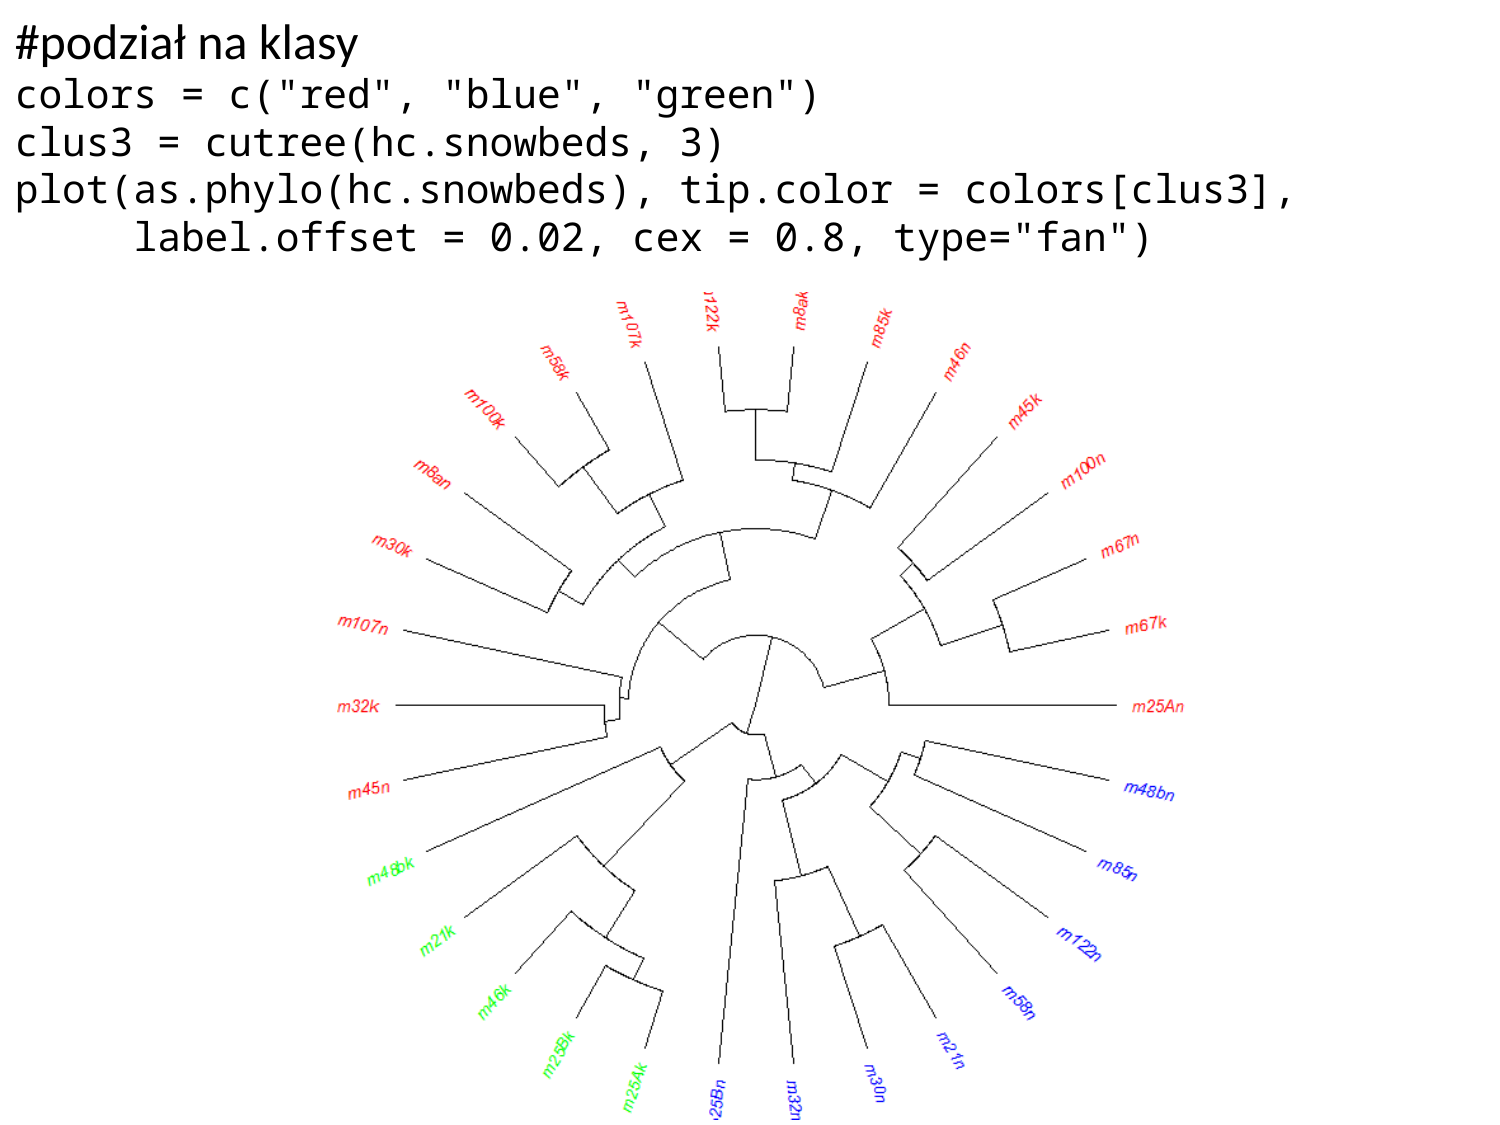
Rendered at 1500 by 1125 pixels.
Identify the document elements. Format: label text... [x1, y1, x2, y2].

picture [336, 292, 1198, 1121]
text_box #podział na klasy colors = c("red", "blue", "green") clus3 = cutree(hc.snowbeds, 3) plot(as.phylo(hc.snowbeds), tip.color = colors[clus3], label.offset = 0.02, cex = 0.8, type="fan") [0, 1, 1500, 267]
